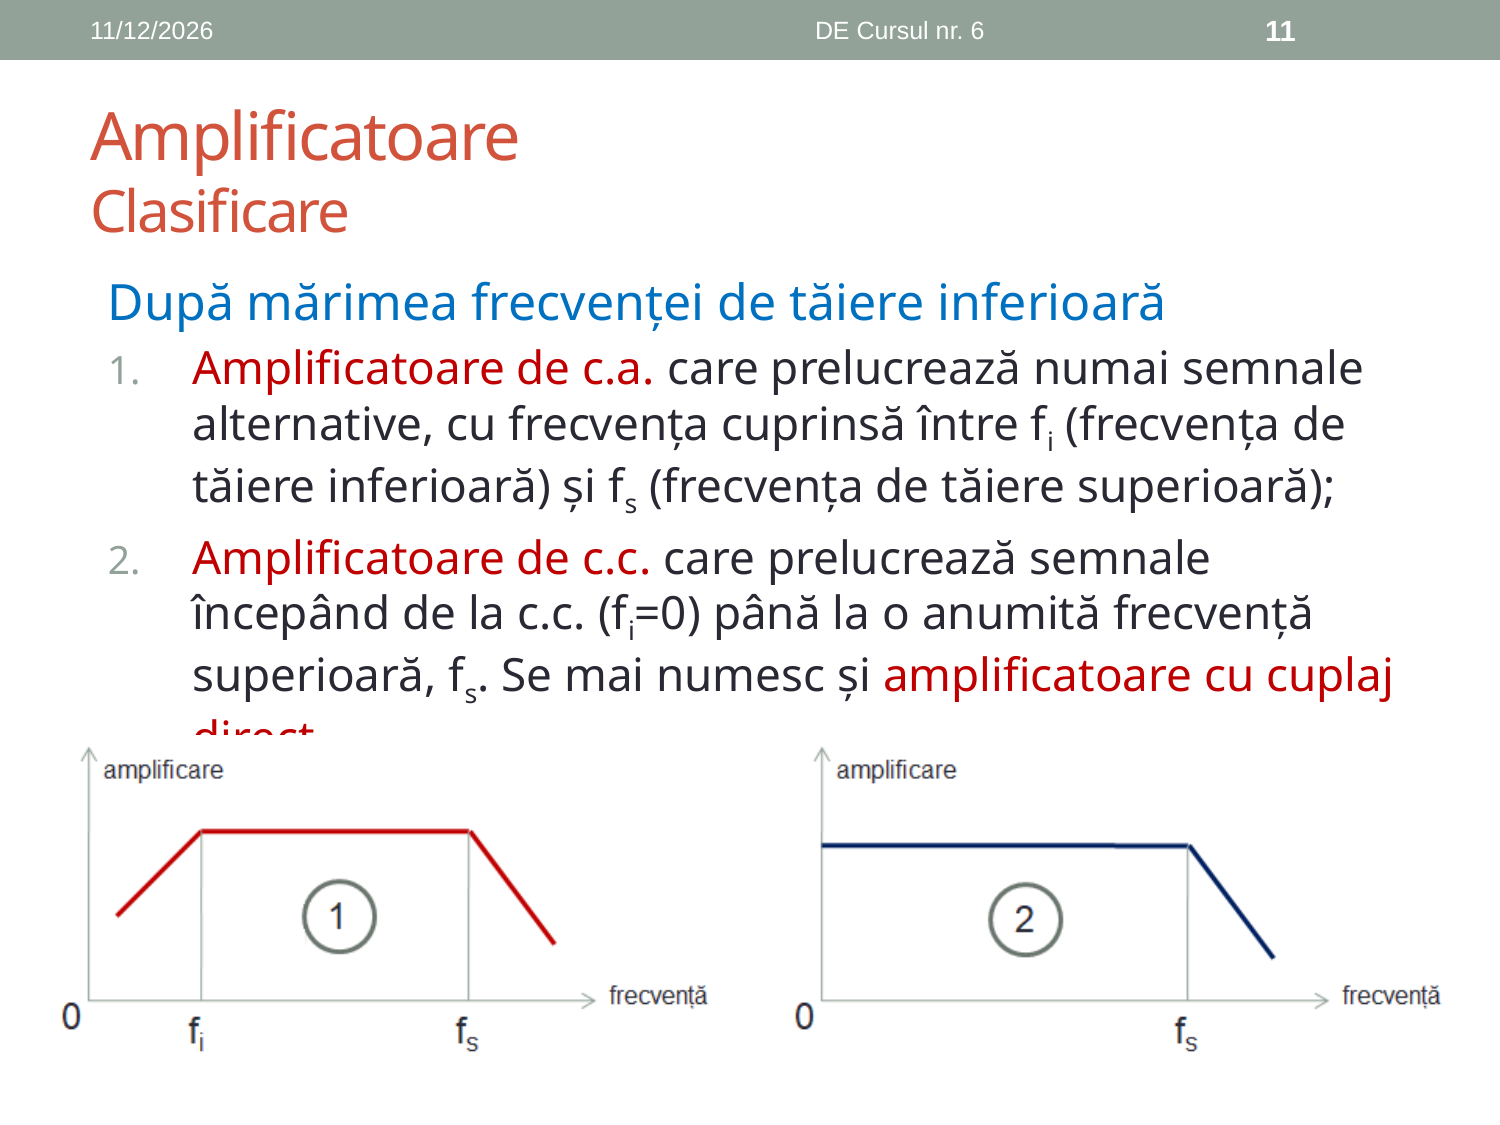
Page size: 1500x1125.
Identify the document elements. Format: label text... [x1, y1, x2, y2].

title Amplificatoare Clasificare [75, 87, 1425, 250]
slide_number 11 [1250, 3, 1425, 57]
picture [37, 735, 1462, 1076]
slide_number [75, 3, 550, 57]
footer DE Cursul nr. 6 [562, 3, 1238, 57]
list După mărimea frecvenței de tăiere inferioară Amplificatoare de c.a. care prelucrează numai semnale alternative, cu frecvența cuprinsă între fi (frecvența de tăiere inferioară) şi fs (frecvența de tăiere superioară); Amplificatoare de c.c. care prelucrează semnale începând de la c.c. (fi=0) până la o anumită frecvență superioară, fs. Se mai numesc și amplificatoare cu cuplaj direct. [75, 262, 1425, 732]
